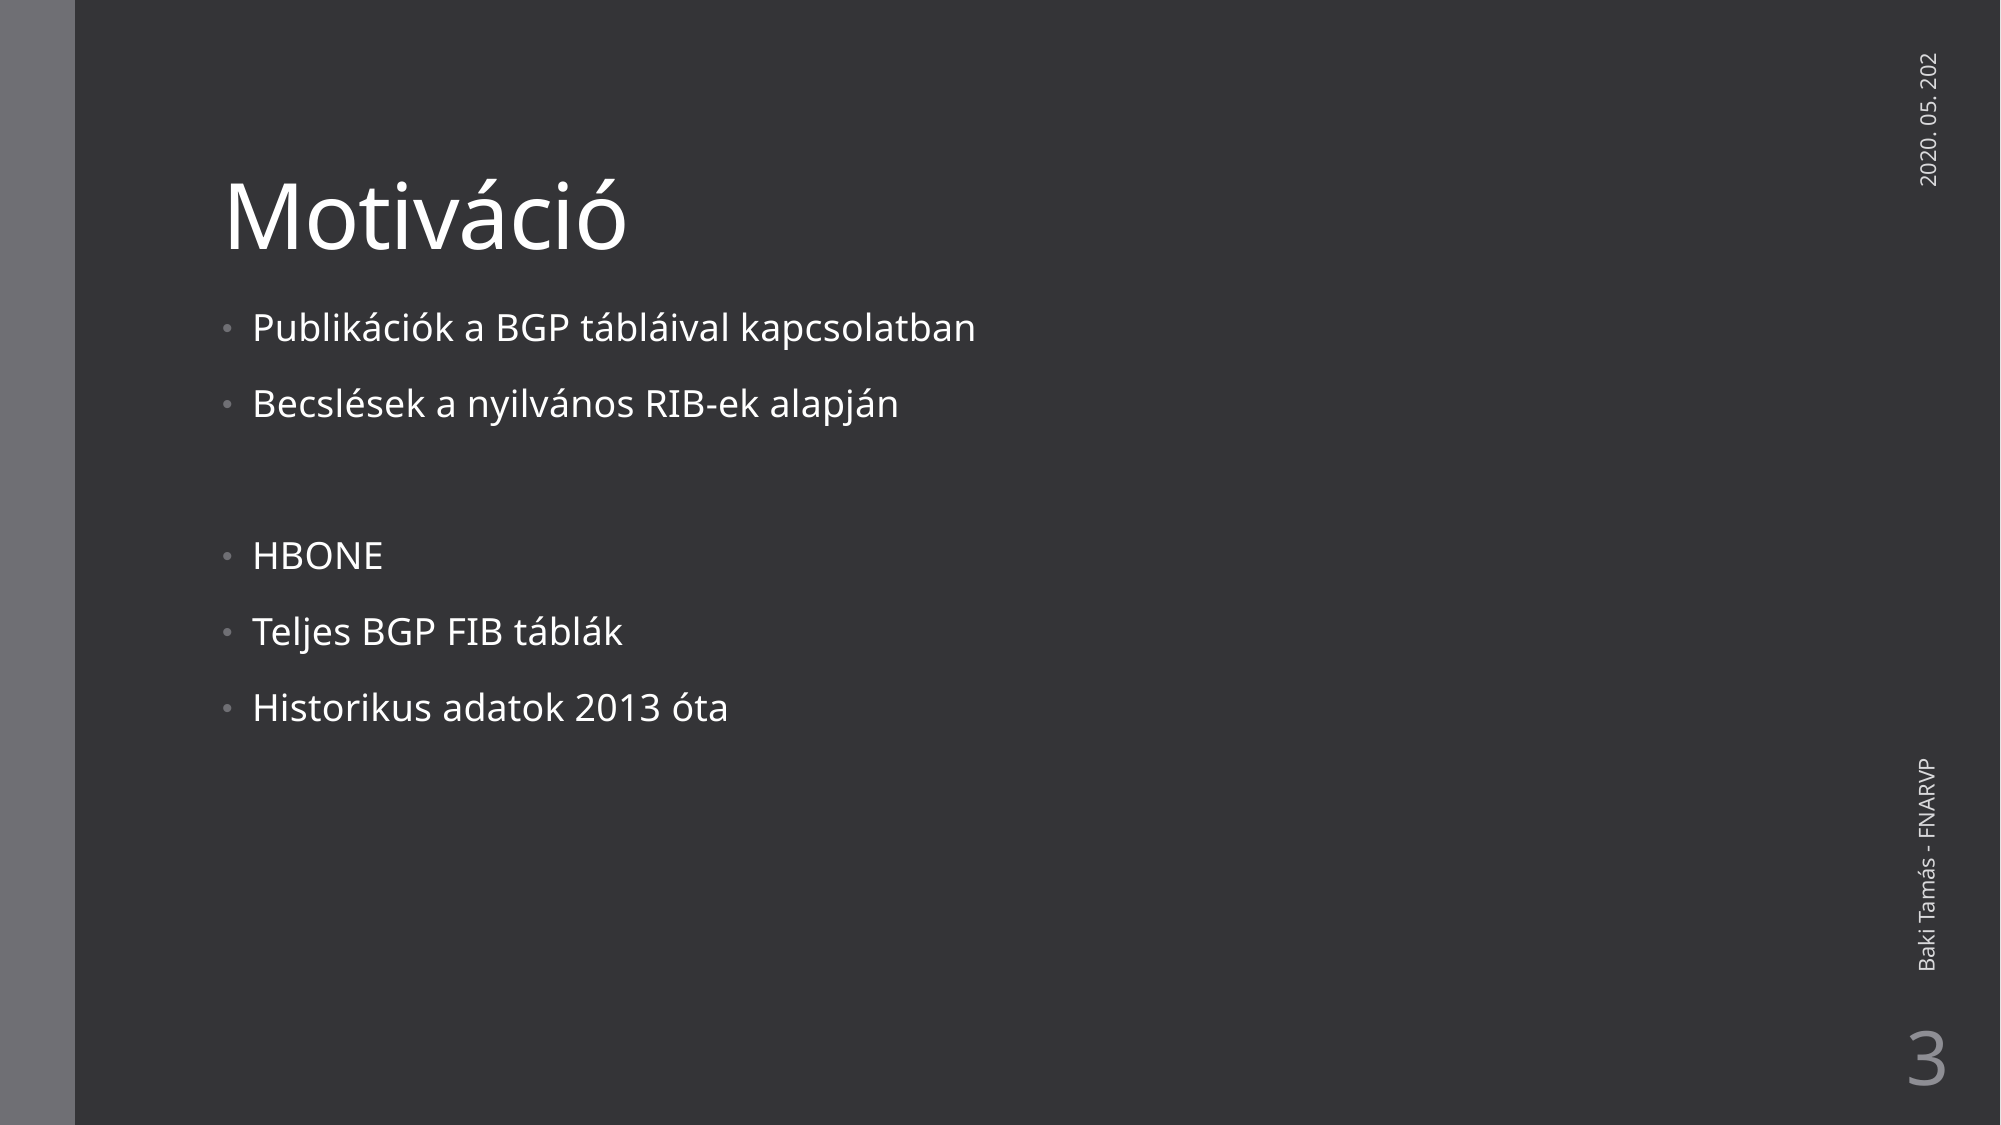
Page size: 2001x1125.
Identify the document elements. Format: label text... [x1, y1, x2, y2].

slide_number 2020. 05. 202 [1897, 37, 1958, 351]
slide_number 3 [1852, 1012, 2000, 1110]
title Motiváció [206, 60, 1797, 278]
list Publikációk a BGP tábláival kapcsolatban Becslések a nyilvános RIB-ek alapján HBONE Teljes BGP FIB táblák Historikus adatok 2013 óta [206, 299, 1617, 1014]
footer Baki Tamás - FNARVP [1897, 400, 1958, 988]
